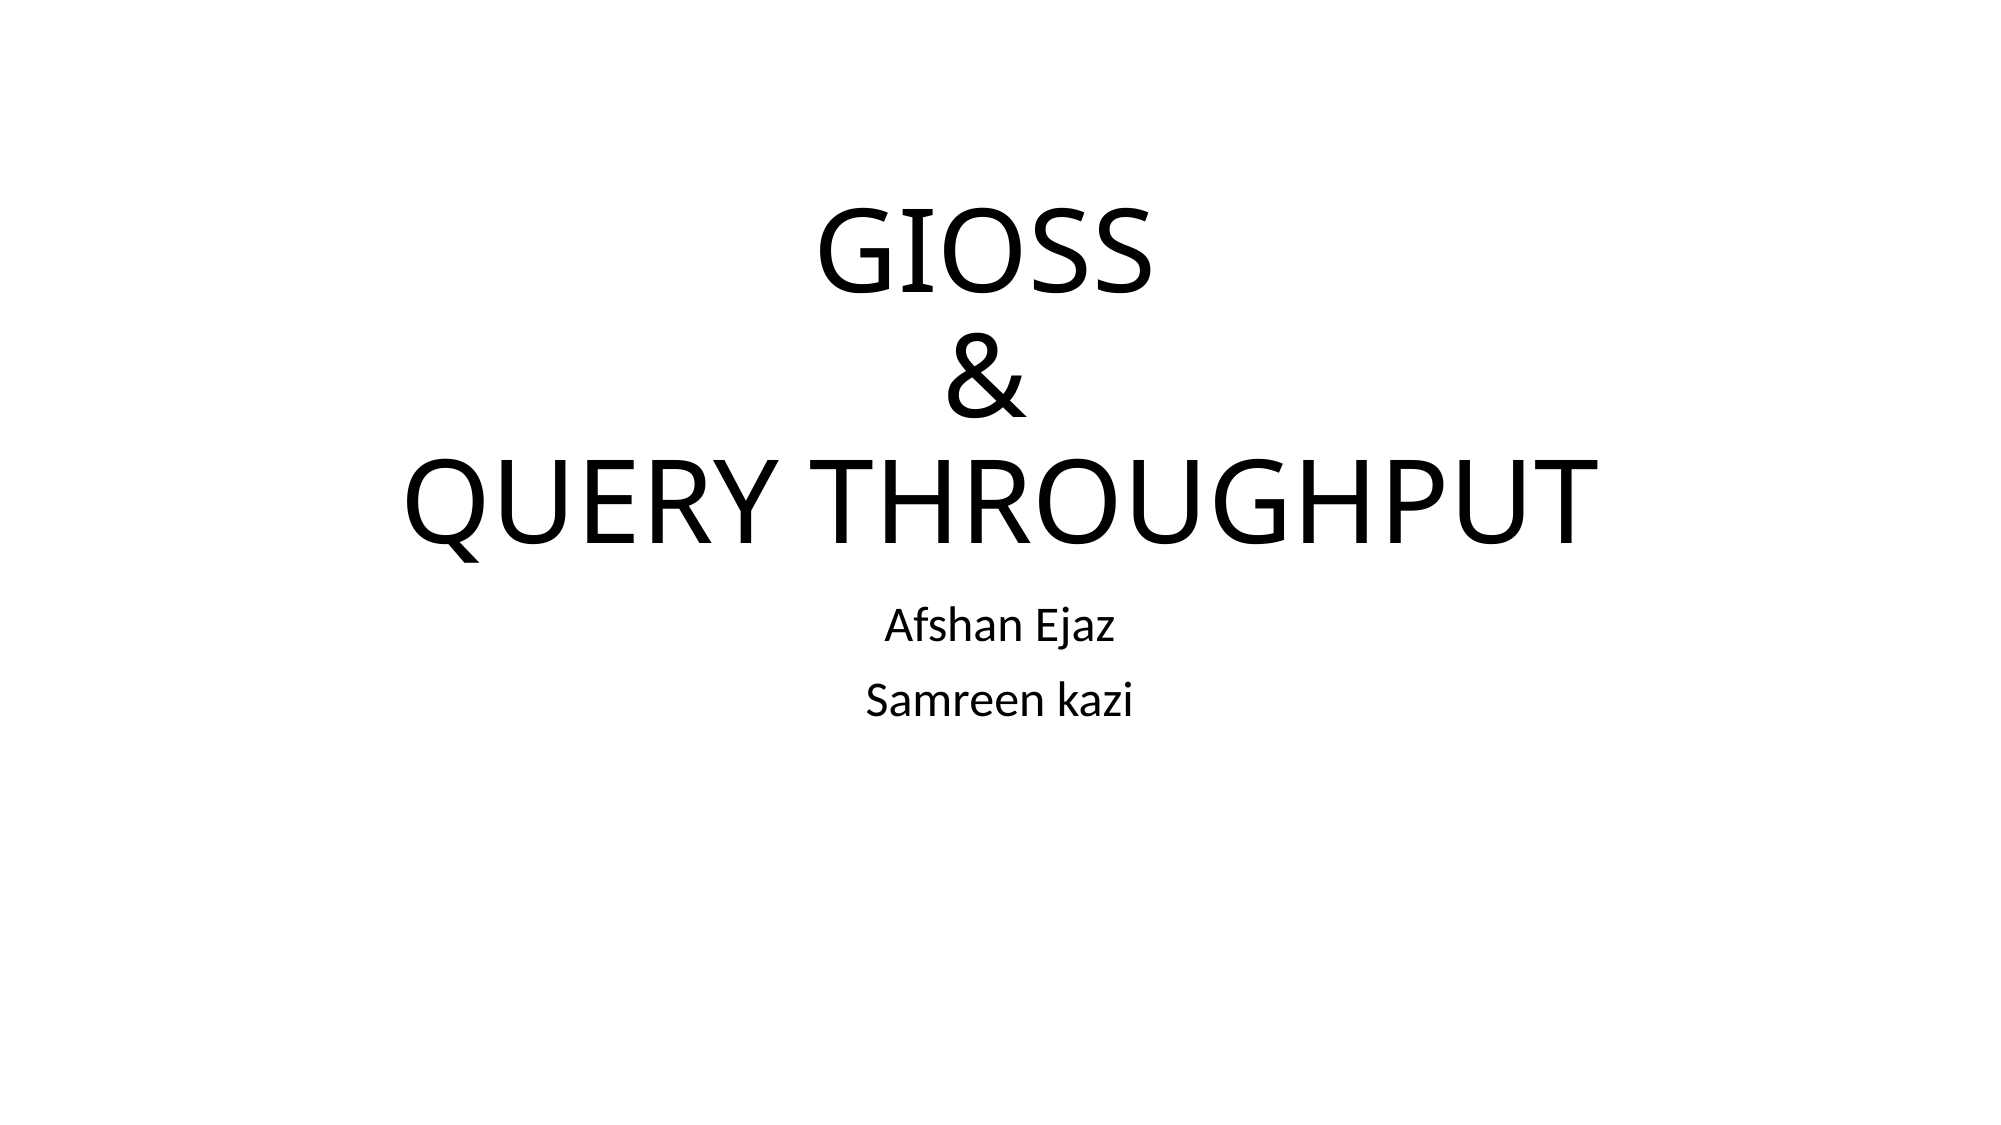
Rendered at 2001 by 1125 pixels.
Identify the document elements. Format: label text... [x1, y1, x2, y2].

title GIOSS & QUERY THROUGHPUT [249, 184, 1750, 576]
subtitle Afshan Ejaz Samreen kazi [249, 590, 1750, 863]
